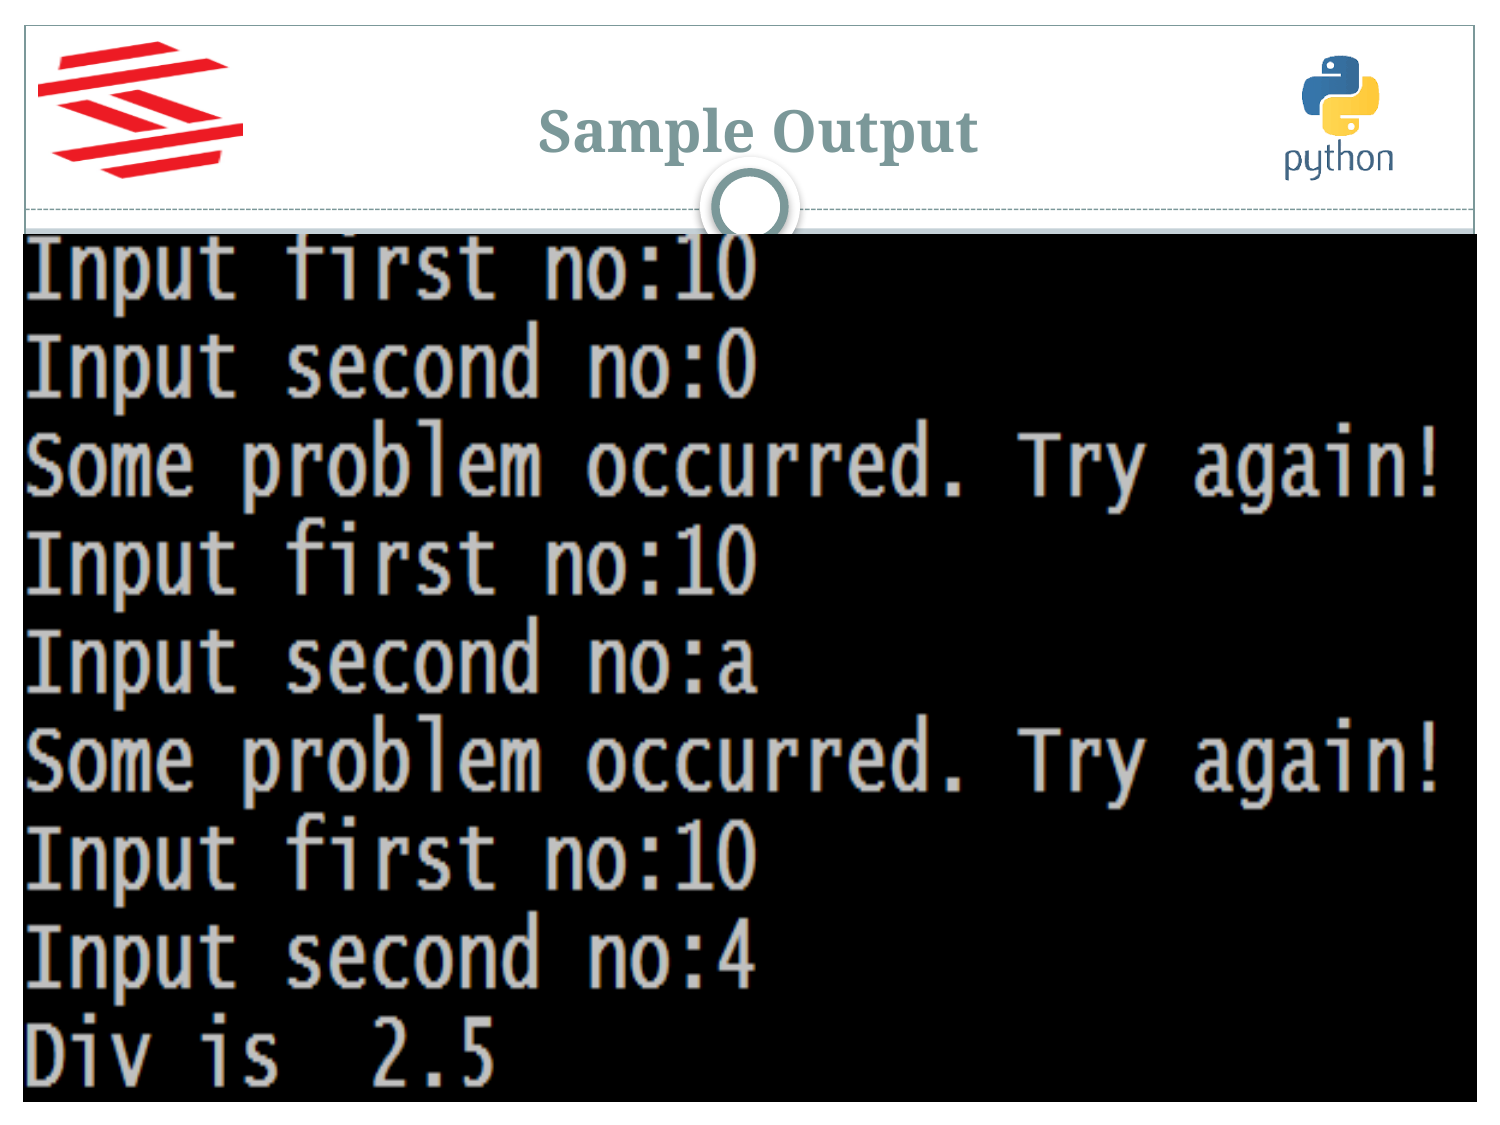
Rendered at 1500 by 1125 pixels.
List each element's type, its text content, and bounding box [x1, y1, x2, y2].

picture [1206, 53, 1471, 186]
picture [37, 40, 243, 185]
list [23, 234, 1477, 1102]
title Sample Output [248, 46, 1459, 172]
